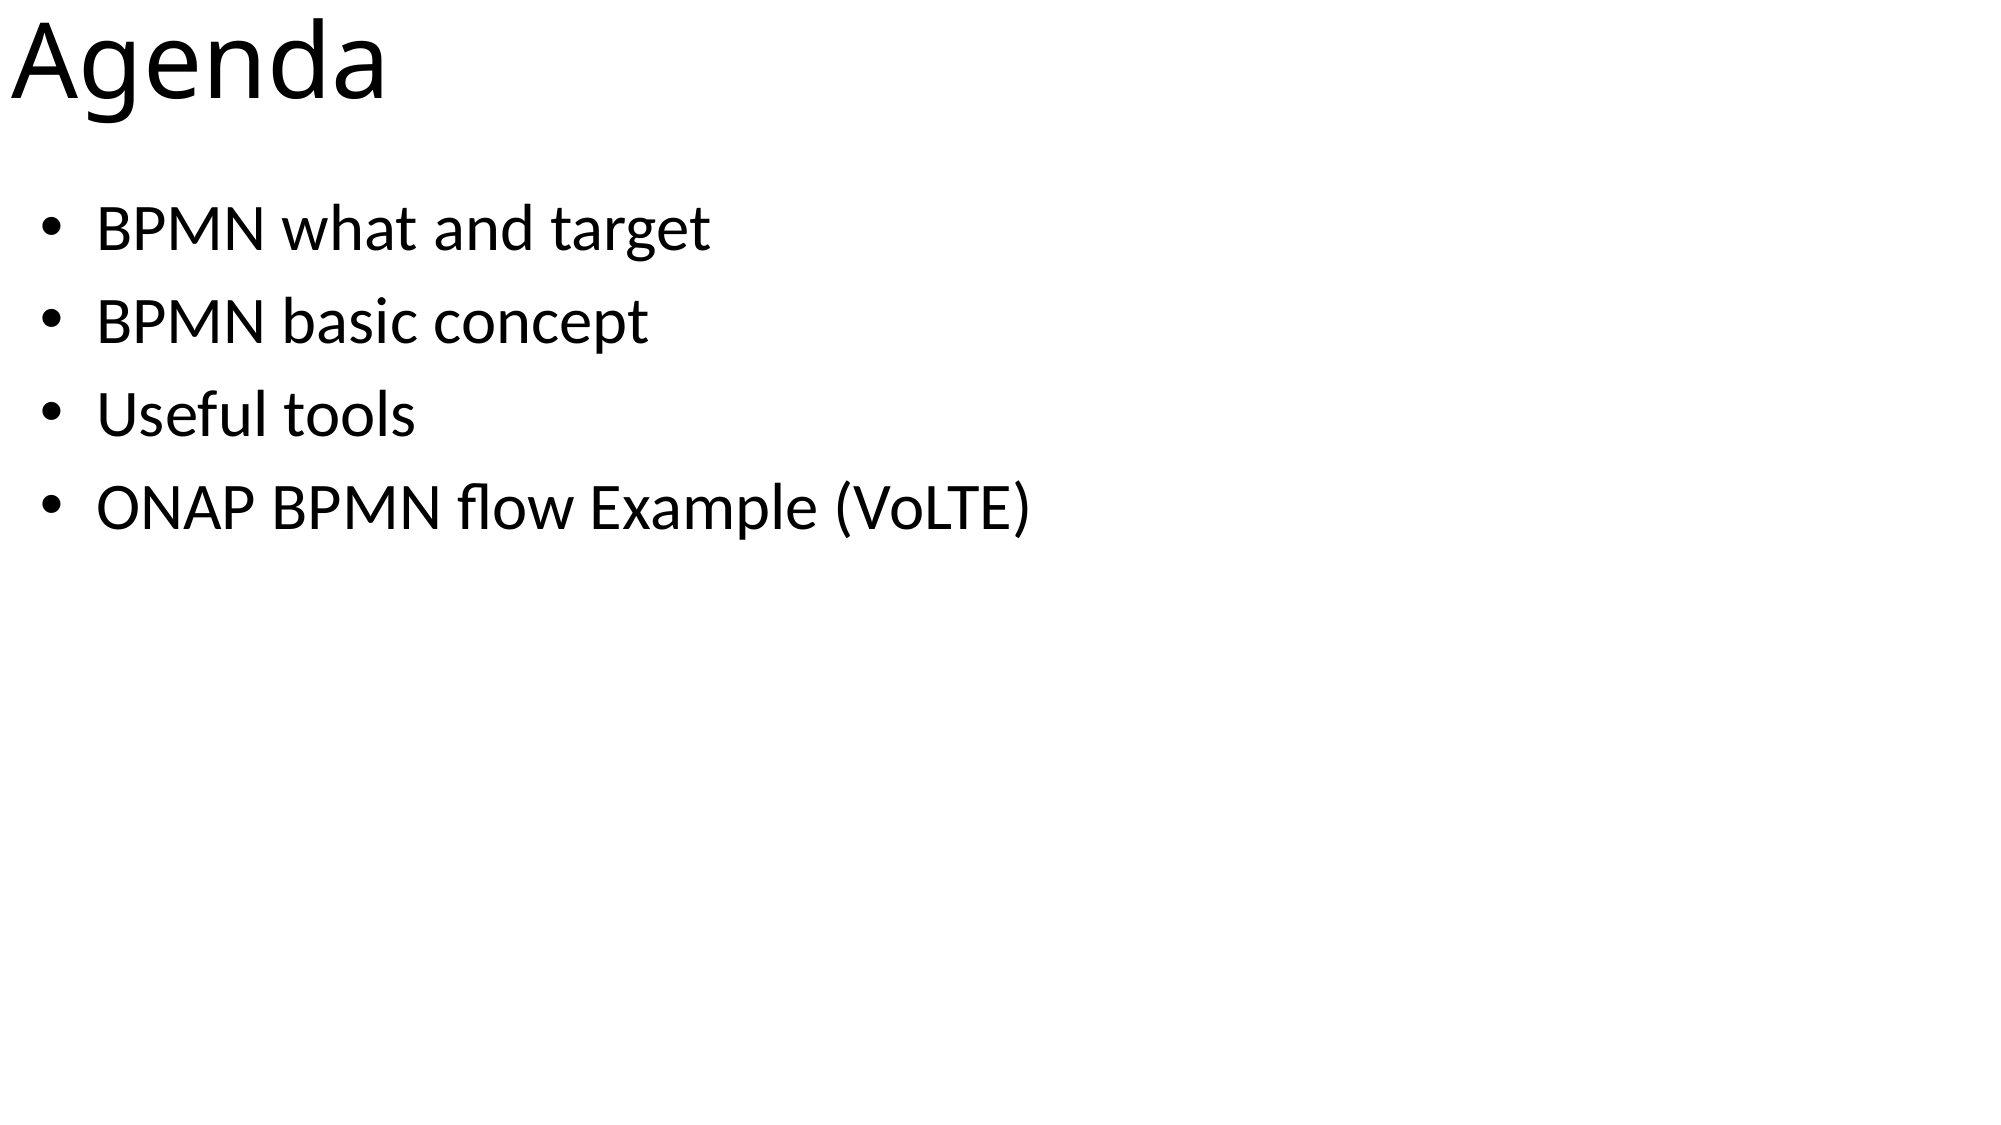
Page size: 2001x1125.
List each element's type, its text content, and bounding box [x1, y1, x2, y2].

title Agenda [0, 0, 823, 130]
subtitle BPMN what and target BPMN basic concept Useful tools ONAP BPMN flow Example (VoLTE) [24, 185, 1830, 999]
